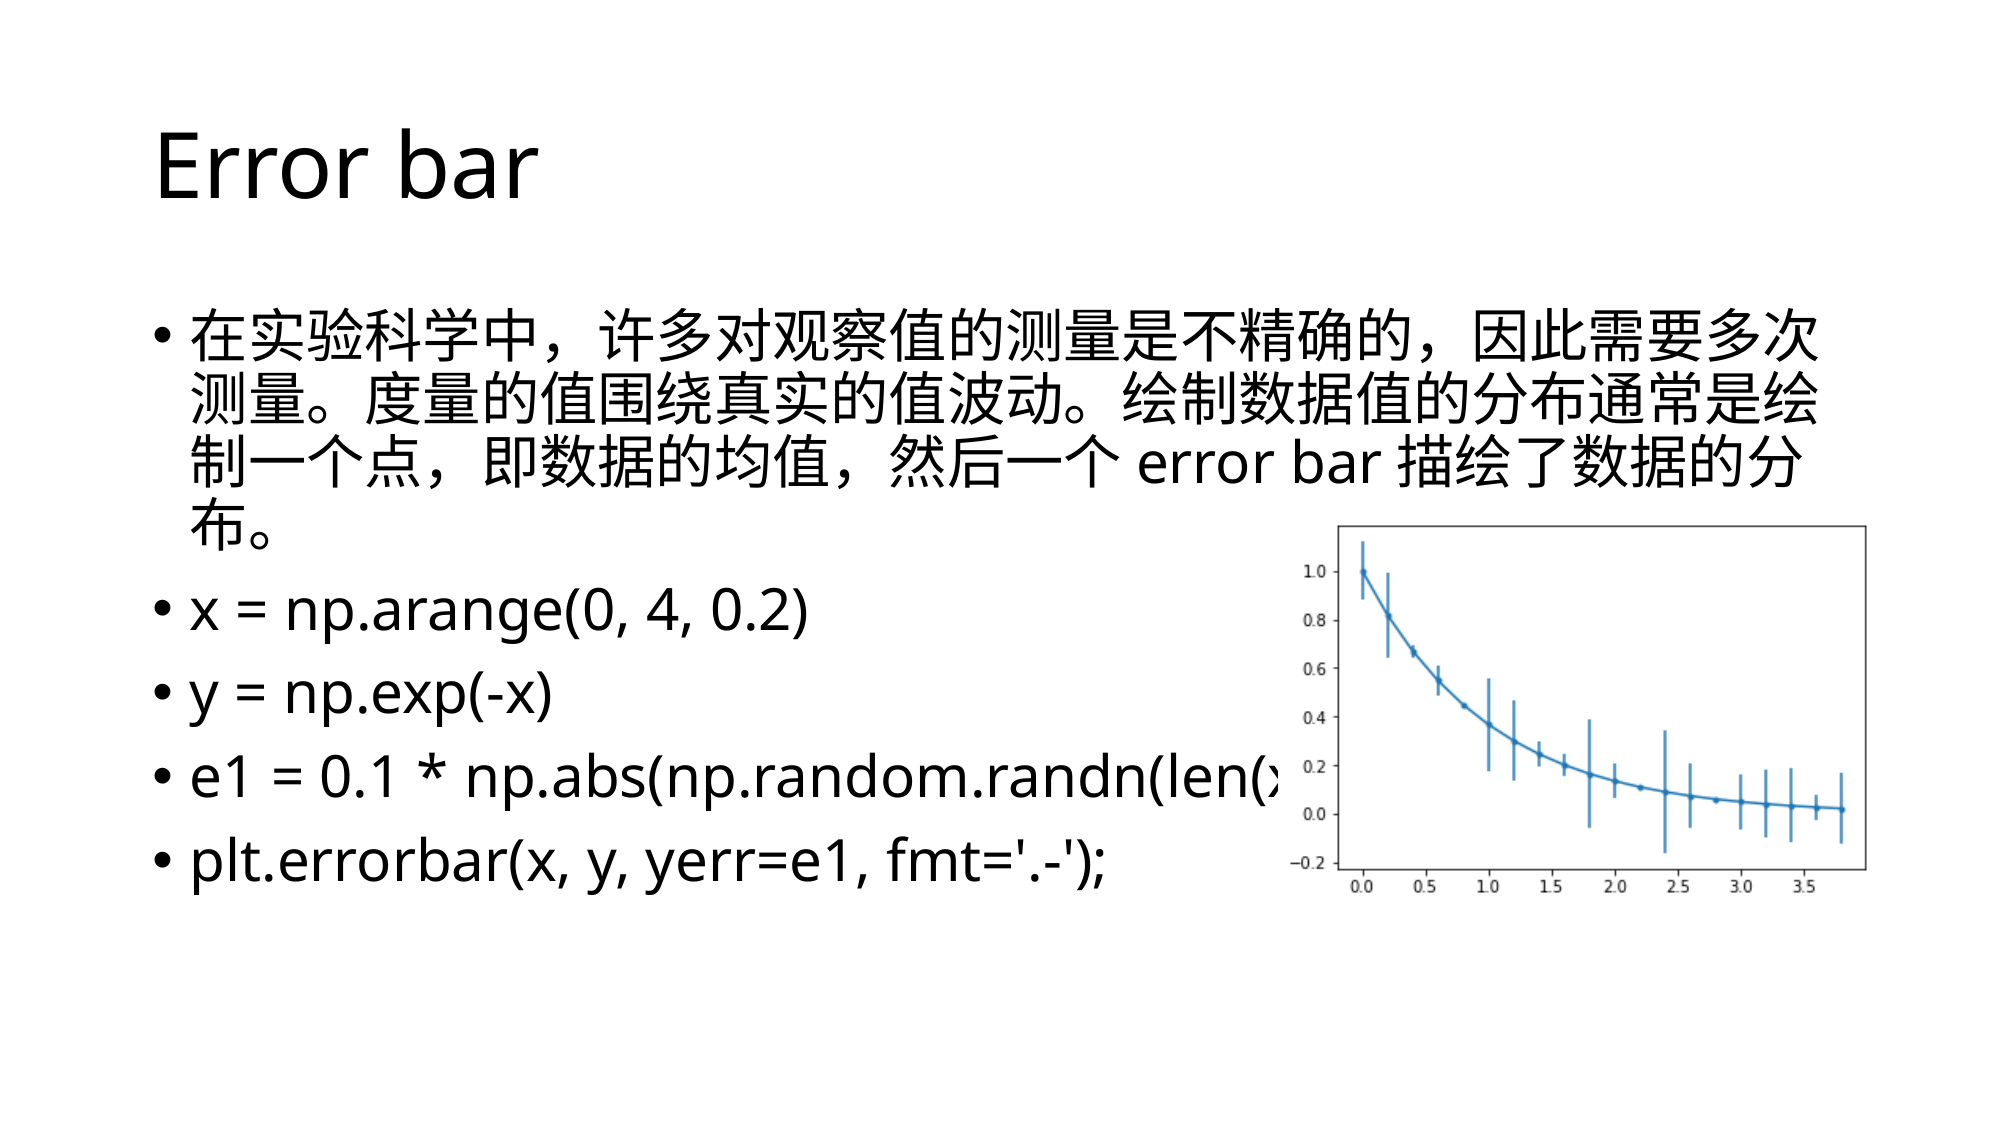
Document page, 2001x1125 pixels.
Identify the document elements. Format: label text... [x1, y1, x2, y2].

picture [1278, 510, 1881, 907]
title Error bar [137, 59, 1863, 278]
list 在实验科学中，许多对观察值的测量是不精确的，因此需要多次测量。度量的值围绕真实的值波动。绘制数据值的分布通常是绘制一个点，即数据的均值，然后一个error bar描绘了数据的分布。 x = np.arange(0, 4, 0.2) y = np.exp(-x) e1 = 0.1 * np.abs(np.random.randn(len(x))) plt.errorbar(x, y, yerr=e1, fmt='.-'); [137, 299, 1863, 1014]
